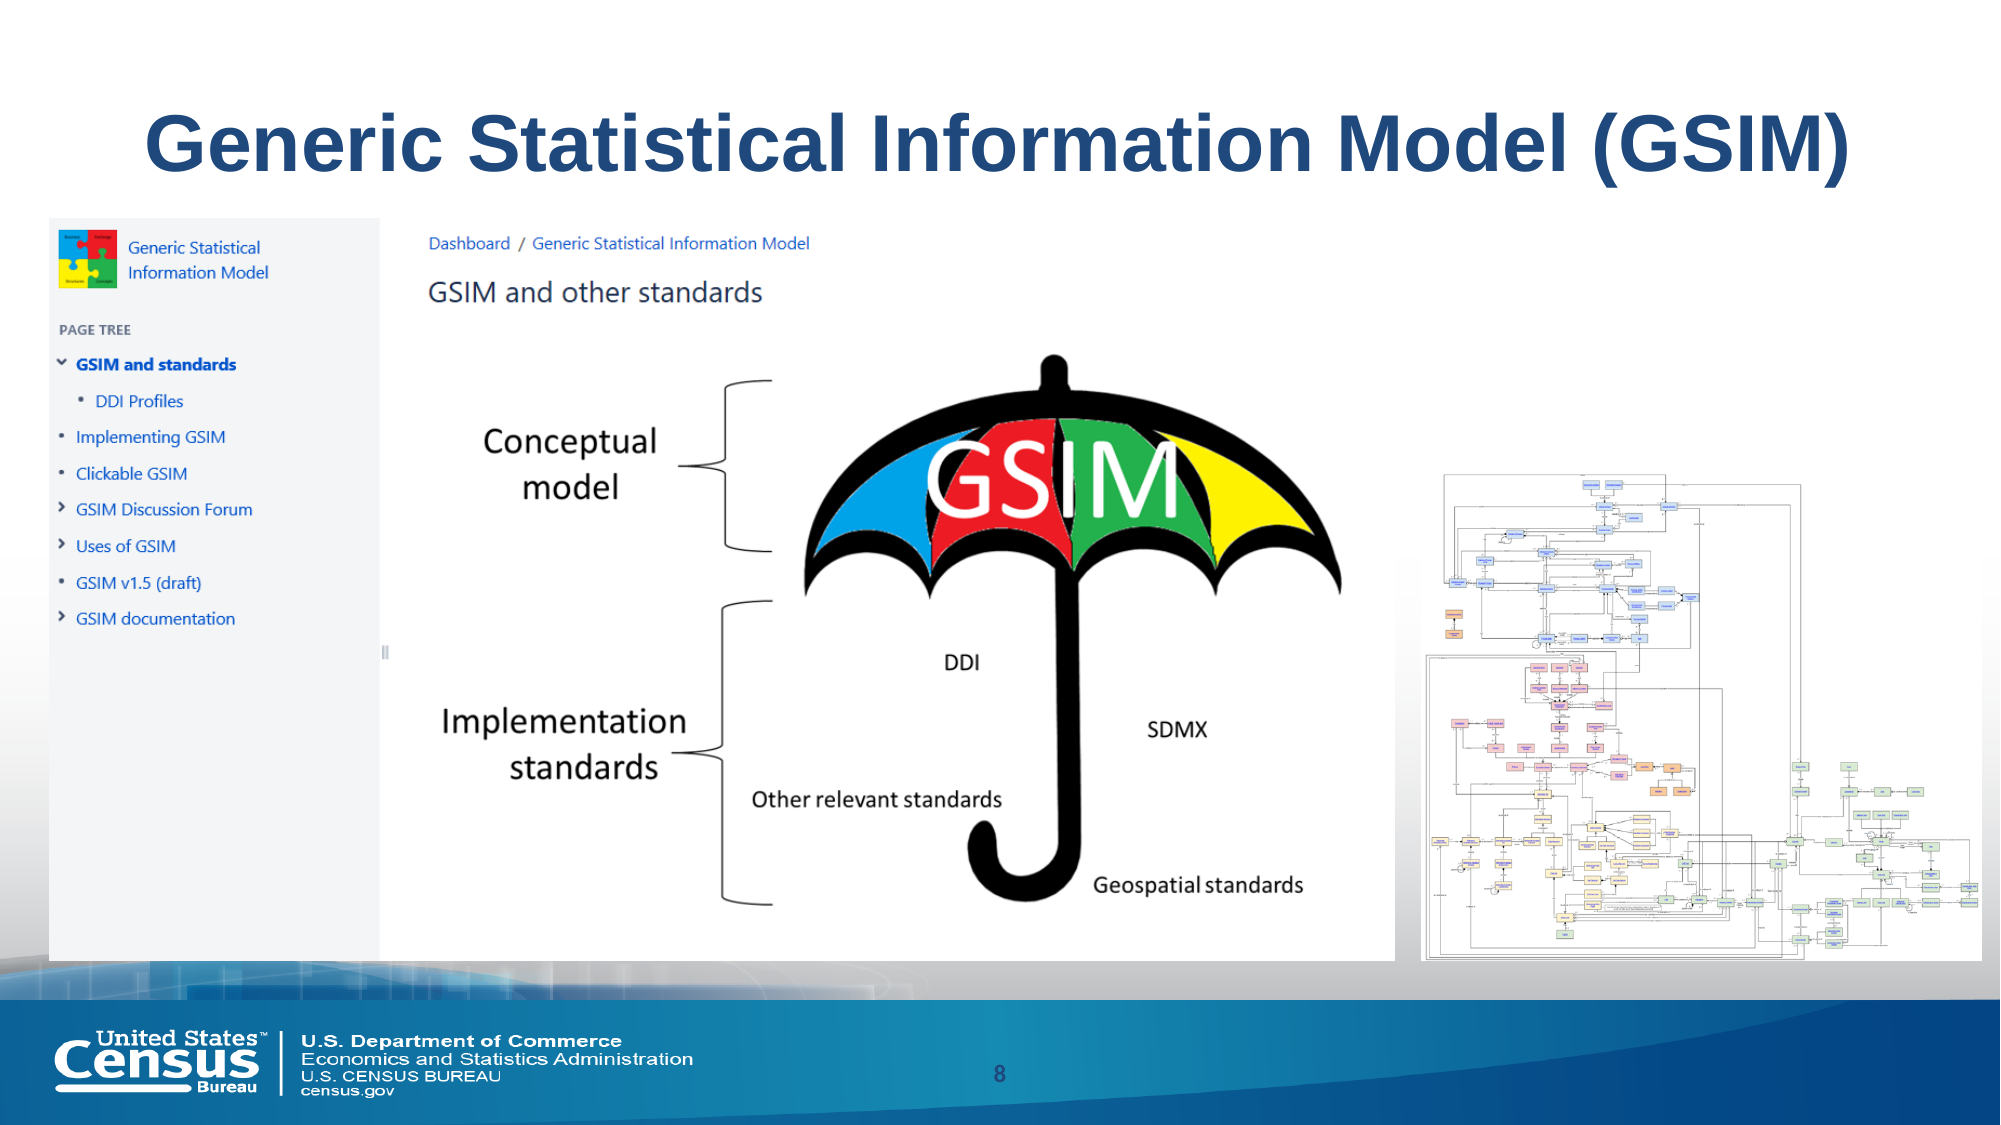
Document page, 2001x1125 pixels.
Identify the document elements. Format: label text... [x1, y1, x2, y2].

title Generic Statistical Information Model (GSIM) [99, 45, 1900, 233]
slide_number 8 [766, 1042, 1234, 1103]
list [49, 217, 1396, 961]
picture [0, 0, 2000, 1125]
